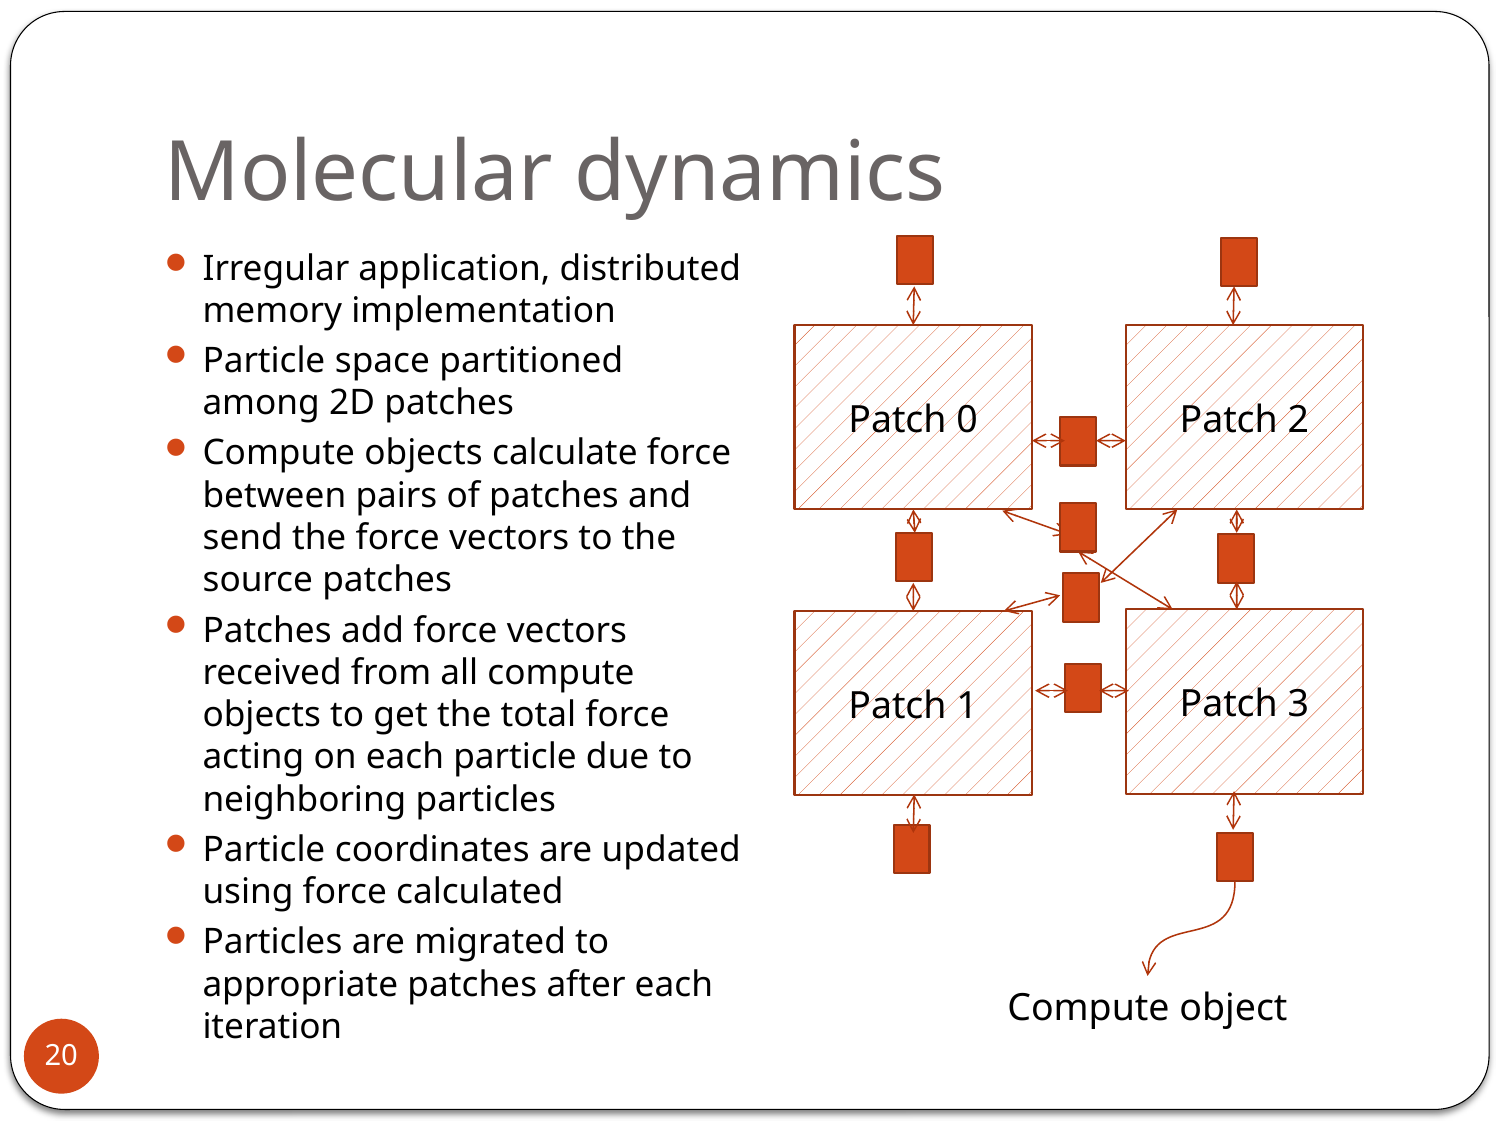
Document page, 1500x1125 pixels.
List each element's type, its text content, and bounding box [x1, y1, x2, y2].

text_box [1059, 502, 1097, 553]
text_box [895, 532, 933, 582]
text_box Patch 1 [793, 610, 1033, 796]
text_box Patch 0 [793, 324, 1033, 510]
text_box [1002, 510, 1069, 535]
text_box [1220, 237, 1258, 287]
text_box [896, 235, 934, 285]
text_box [1077, 551, 1173, 610]
text_box Patch 2 [1125, 324, 1364, 510]
text_box [1064, 663, 1102, 713]
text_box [1143, 884, 1239, 973]
text_box [1059, 416, 1097, 467]
text_box [1216, 832, 1254, 882]
title Molecular dynamics [150, 45, 1425, 233]
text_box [1003, 595, 1061, 612]
text_box [1062, 572, 1100, 623]
text_box [893, 824, 931, 874]
slide_number 20 [23, 1018, 99, 1094]
text_box Compute object [992, 975, 1303, 1036]
text_box [1217, 533, 1255, 584]
list Irregular application, distributed memory implementation Particle space partitioned among 2D patches Compute objects calculate force between pairs of patches and send the force vectors to the source patches Patches add force vectors received from all compute objects to get the total force acting on each particle due to neighboring particles Particle coordinates are updated using force calculated Particles are migrated to appropriate patches after each iteration [150, 237, 765, 1071]
text_box Patch 3 [1125, 608, 1364, 795]
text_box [1100, 509, 1178, 554]
